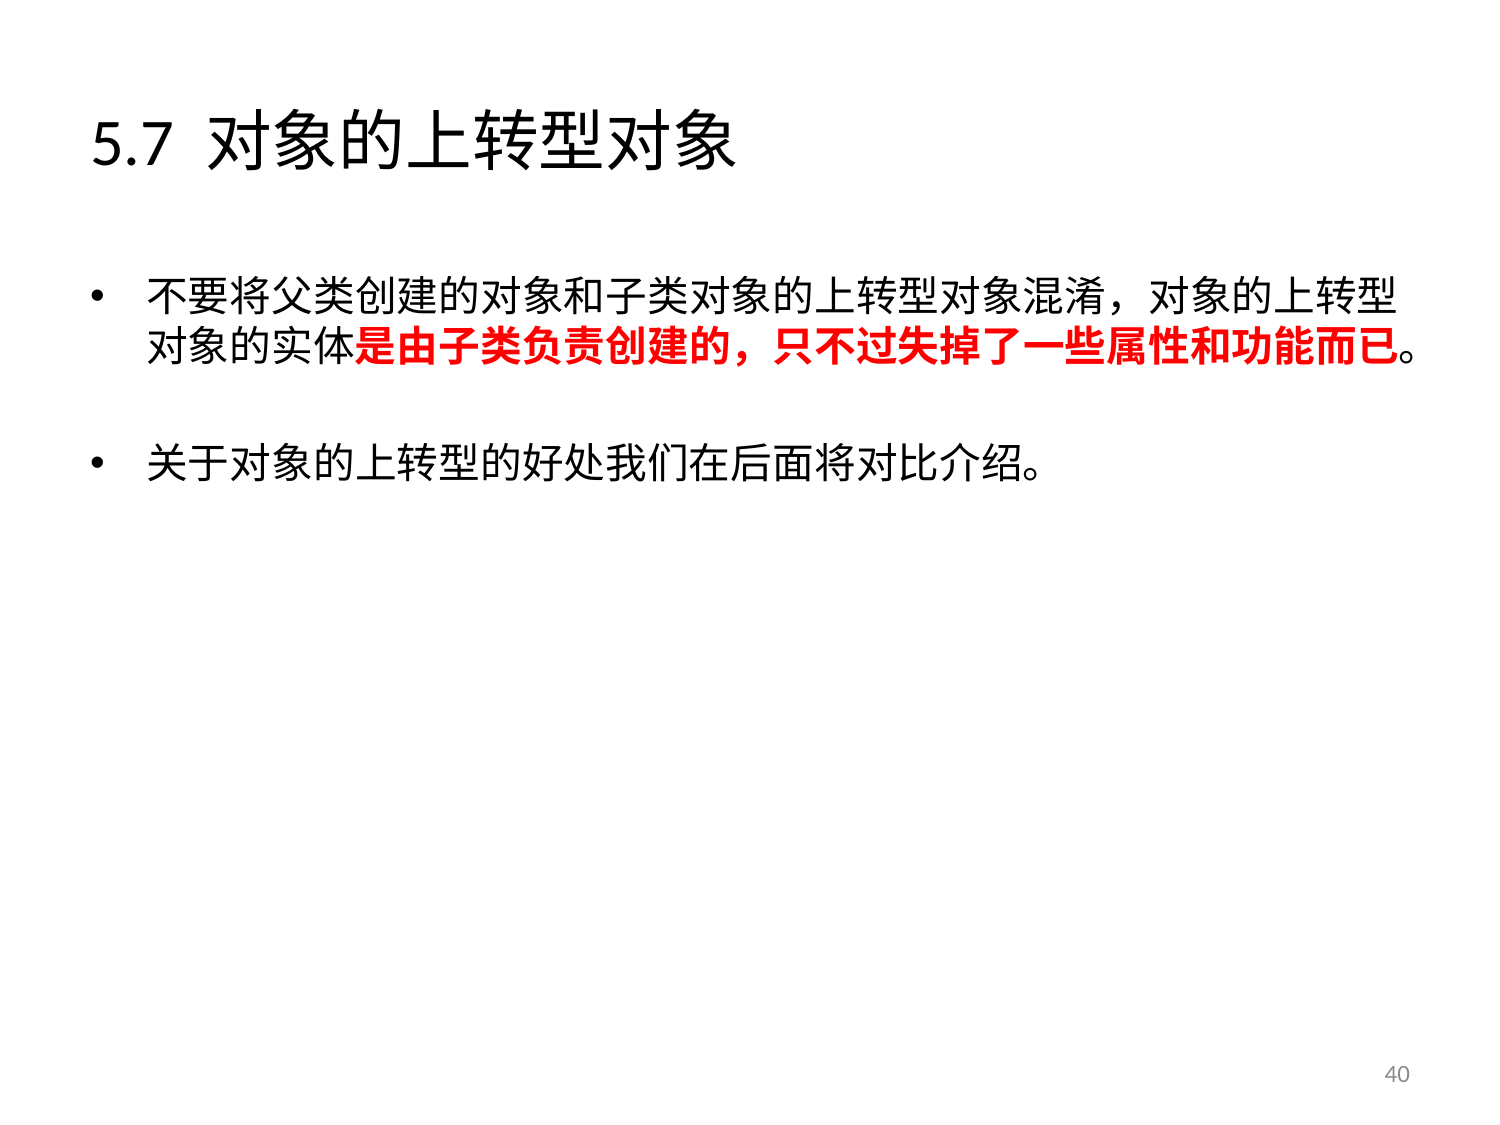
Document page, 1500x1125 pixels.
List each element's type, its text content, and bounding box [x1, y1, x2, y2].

list 不要将父类创建的对象和子类对象的上转型对象混淆，对象的上转型对象的实体是由子类负责创建的，只不过失掉了一些属性和功能而已。 关于对象的上转型的好处我们在后面将对比介绍。 [75, 262, 1425, 1005]
title 5.7 对象的上转型对象 [75, 45, 1425, 233]
slide_number 40 [1074, 1042, 1425, 1103]
